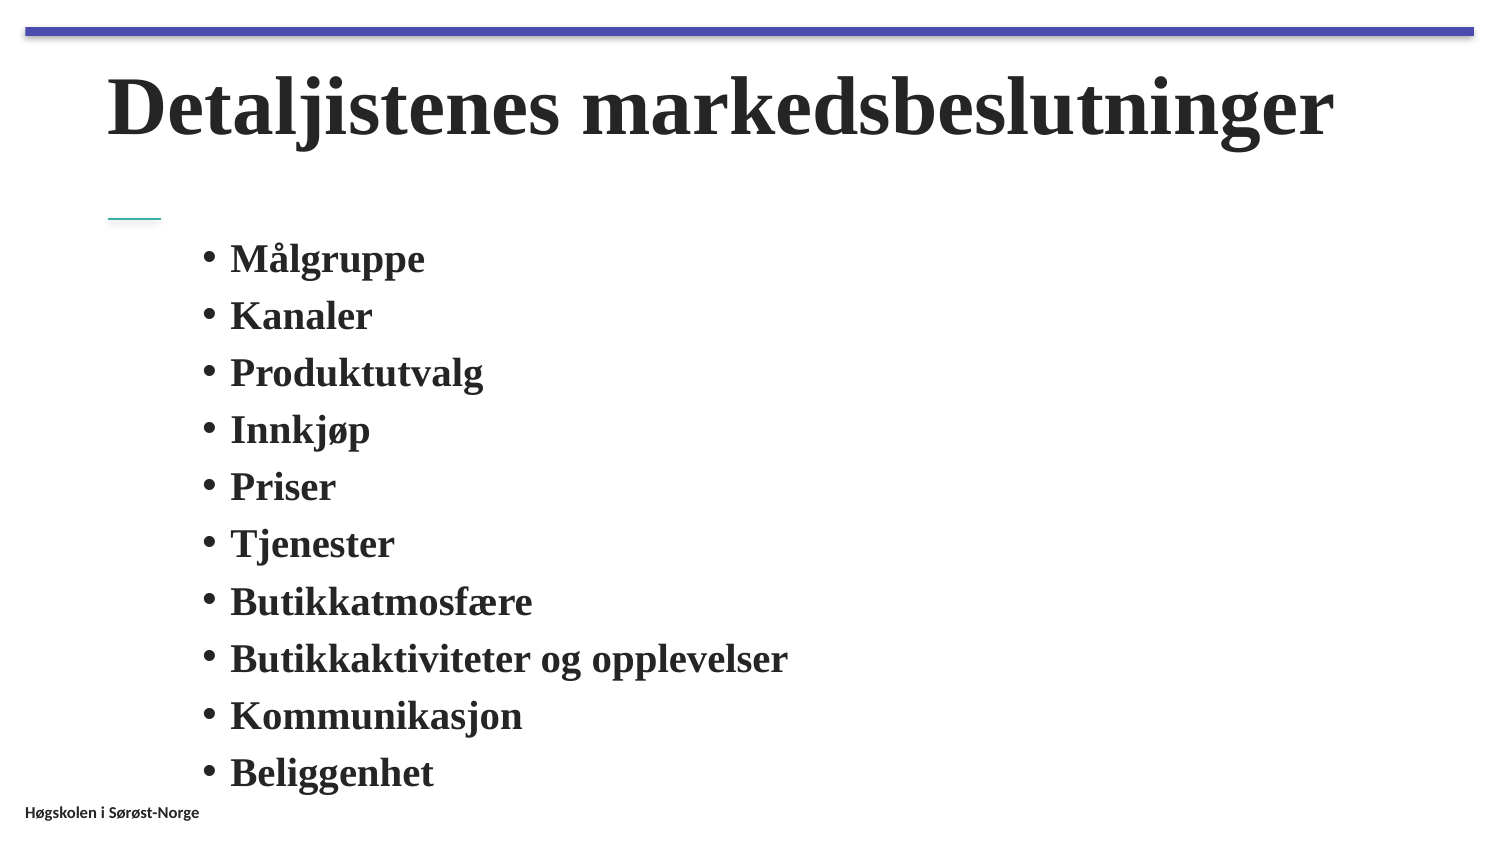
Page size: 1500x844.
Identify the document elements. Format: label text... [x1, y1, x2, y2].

title Detaljistenes markedsbeslutninger [107, 13, 1414, 189]
list Målgruppe Kanaler Produktutvalg Innkjøp Priser Tjenester Butikkatmosfære Butikkaktiviteter og opplevelser Kommunikasjon Beliggenhet [187, 231, 1438, 796]
